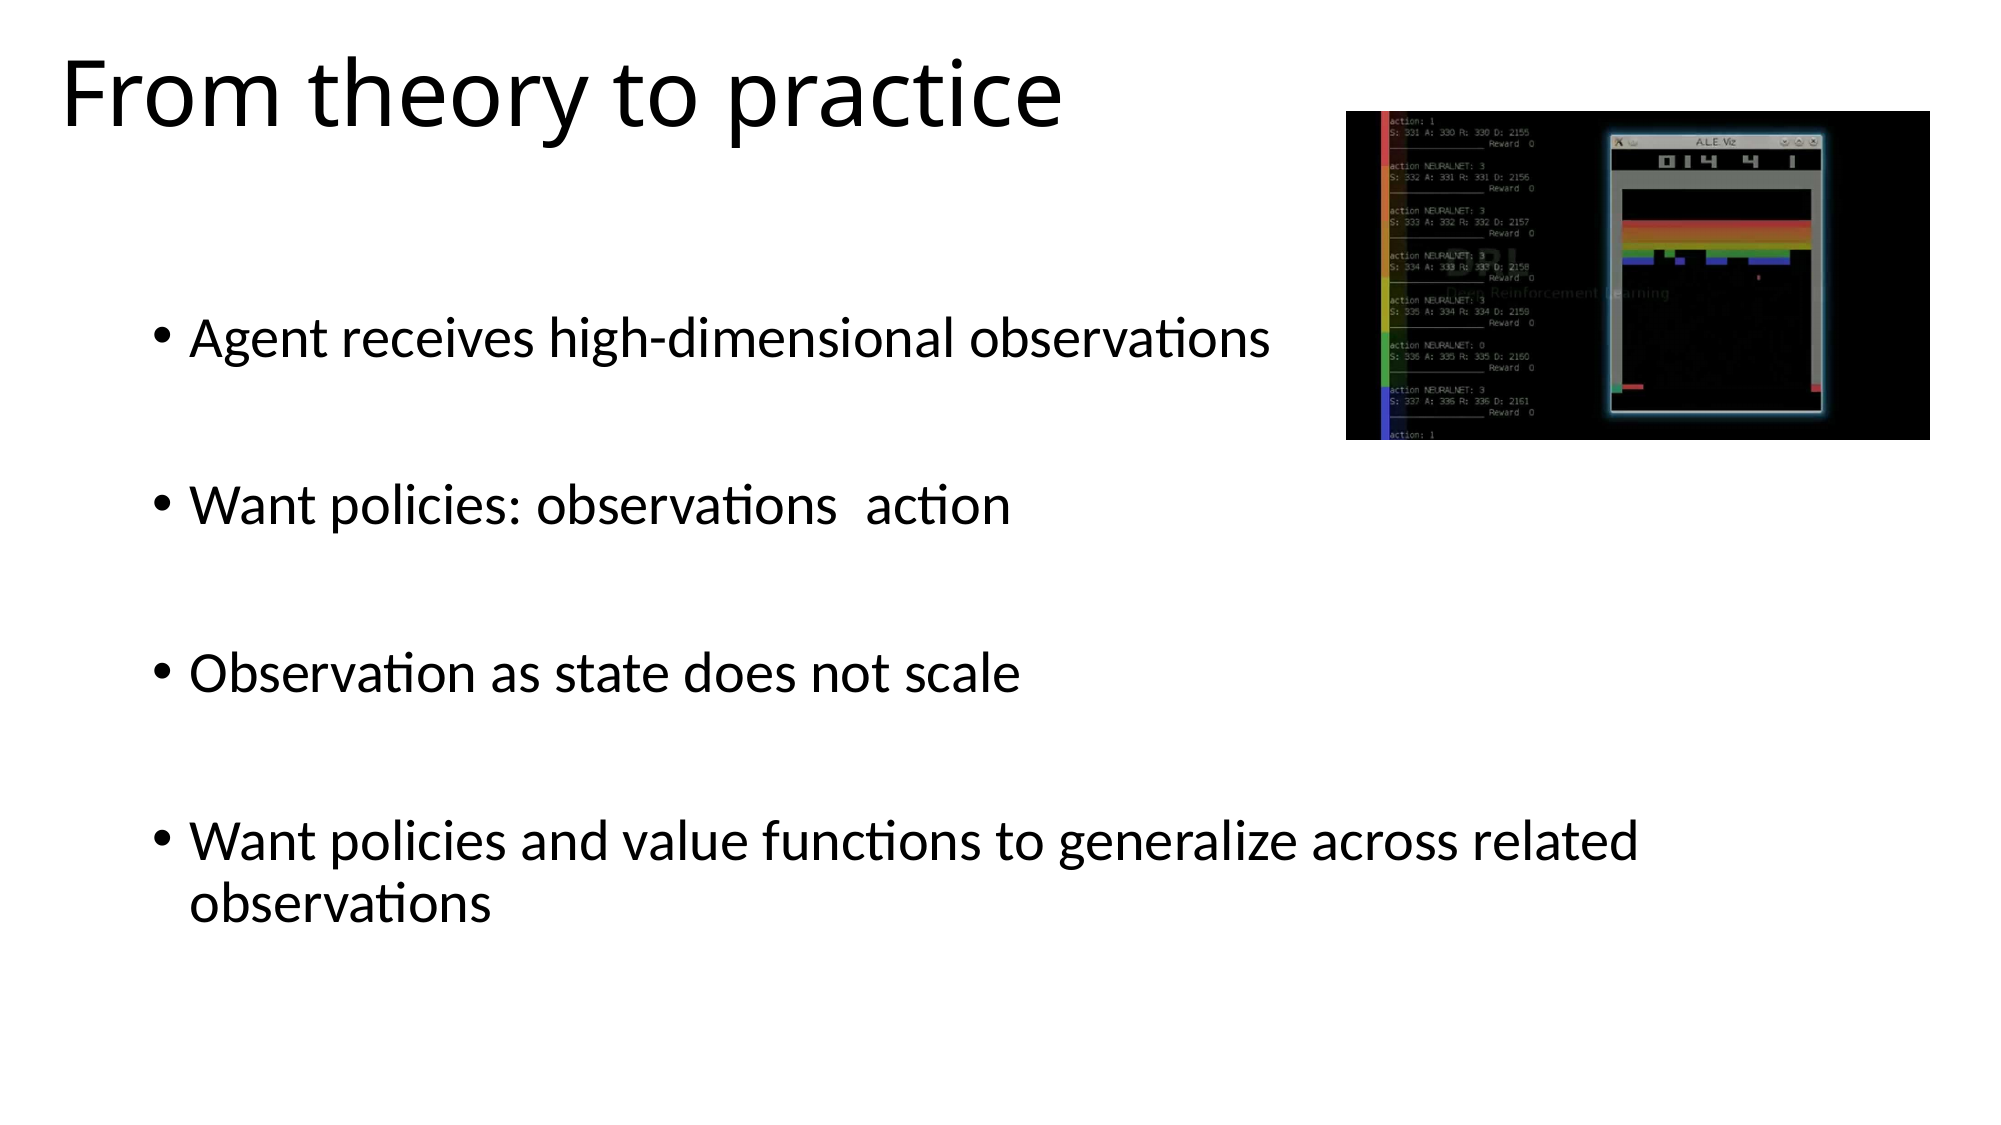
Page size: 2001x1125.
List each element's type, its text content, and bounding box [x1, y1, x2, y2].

text_box [70, 205, 1795, 920]
title From theory to practice [44, 23, 1957, 171]
picture [1346, 111, 1930, 440]
